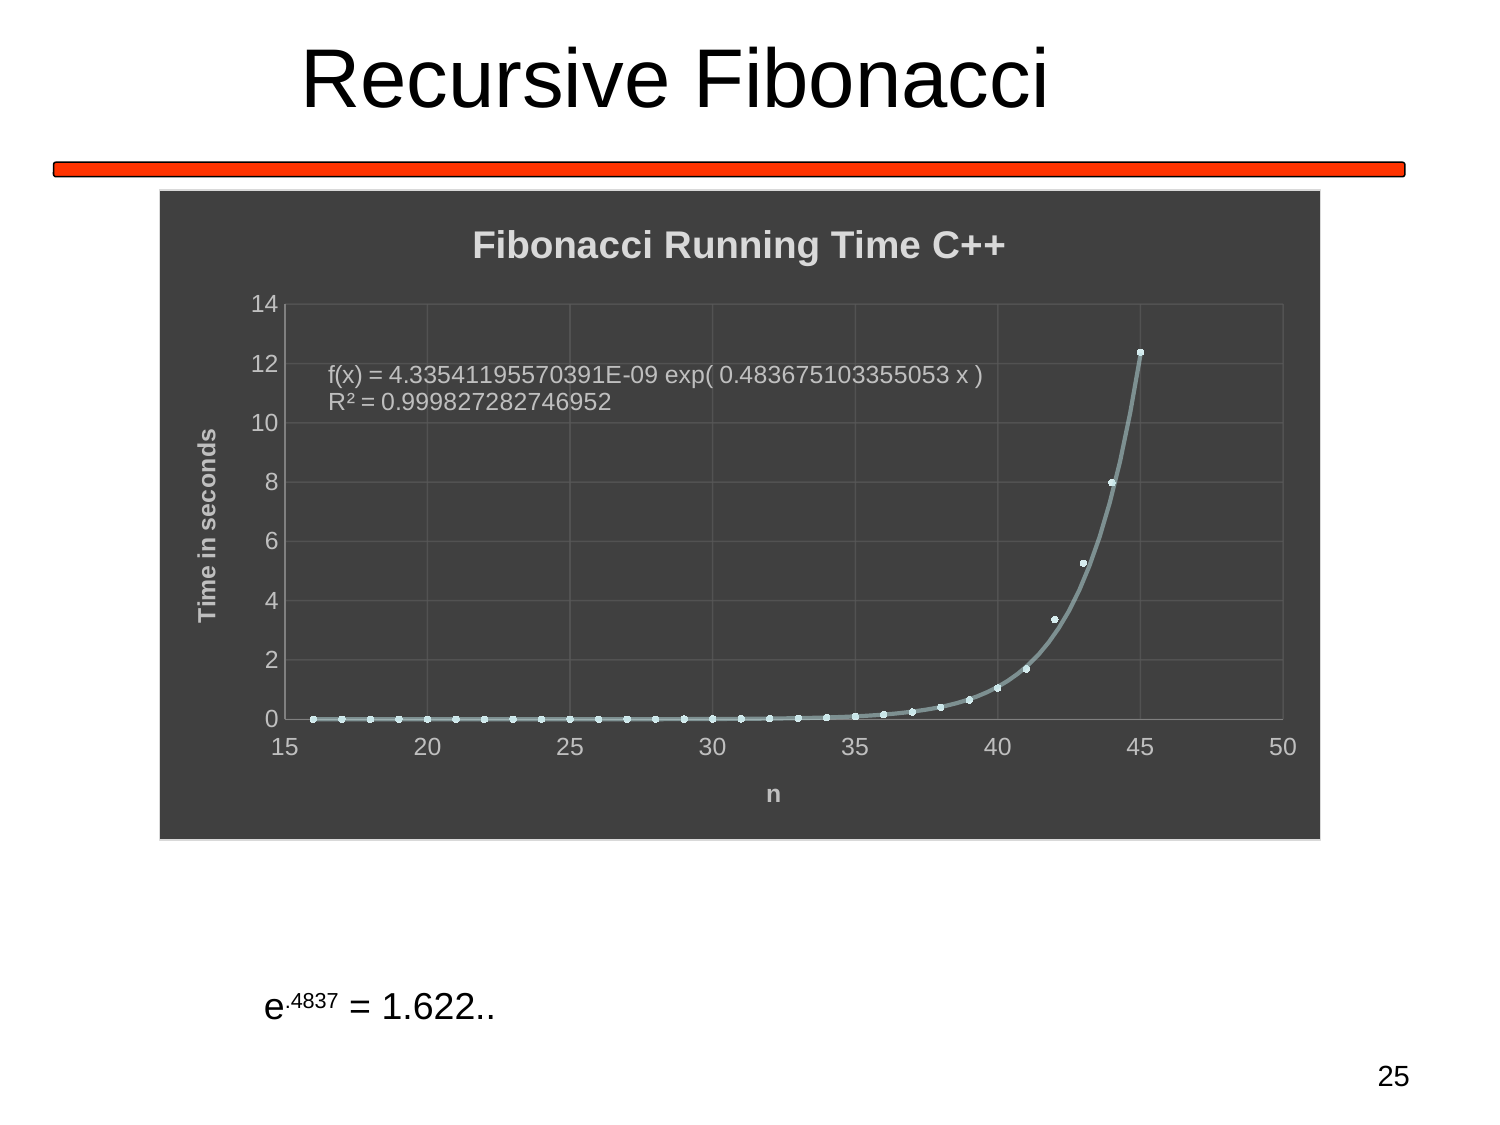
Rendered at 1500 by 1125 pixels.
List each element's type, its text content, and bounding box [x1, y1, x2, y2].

text_box e.4837 = 1.622.. [249, 974, 522, 1035]
title Recursive Fibonacci [0, 0, 1350, 149]
chart [158, 189, 1322, 841]
slide_number 25 [1074, 1049, 1425, 1103]
